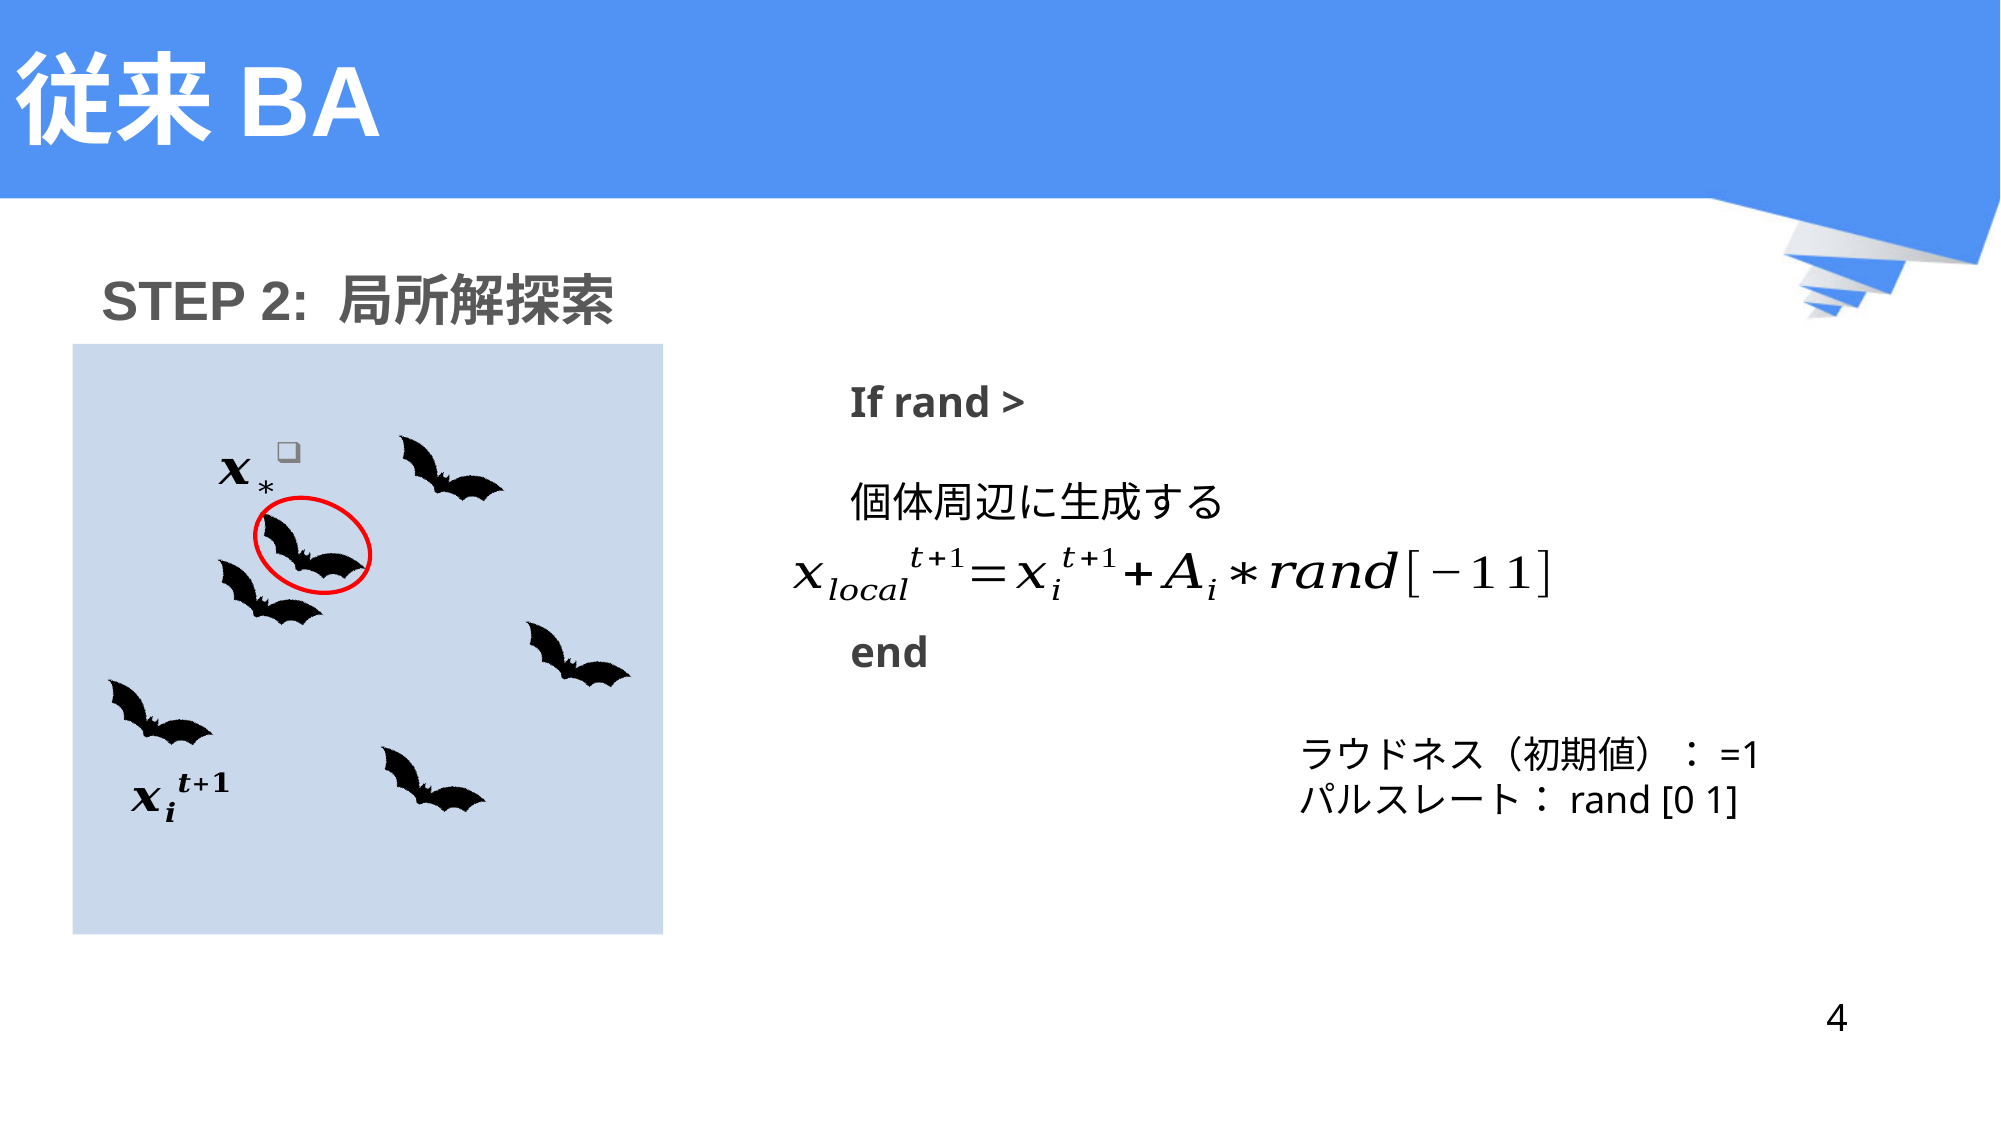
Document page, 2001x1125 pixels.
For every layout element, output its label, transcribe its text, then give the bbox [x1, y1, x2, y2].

text_box [70, 342, 665, 937]
text_box 4 [1811, 986, 1903, 1047]
picture [0, 0, 2001, 1125]
list STEP 2: 局所解探索 [86, 247, 1945, 349]
title 従来BA [0, 0, 2000, 194]
